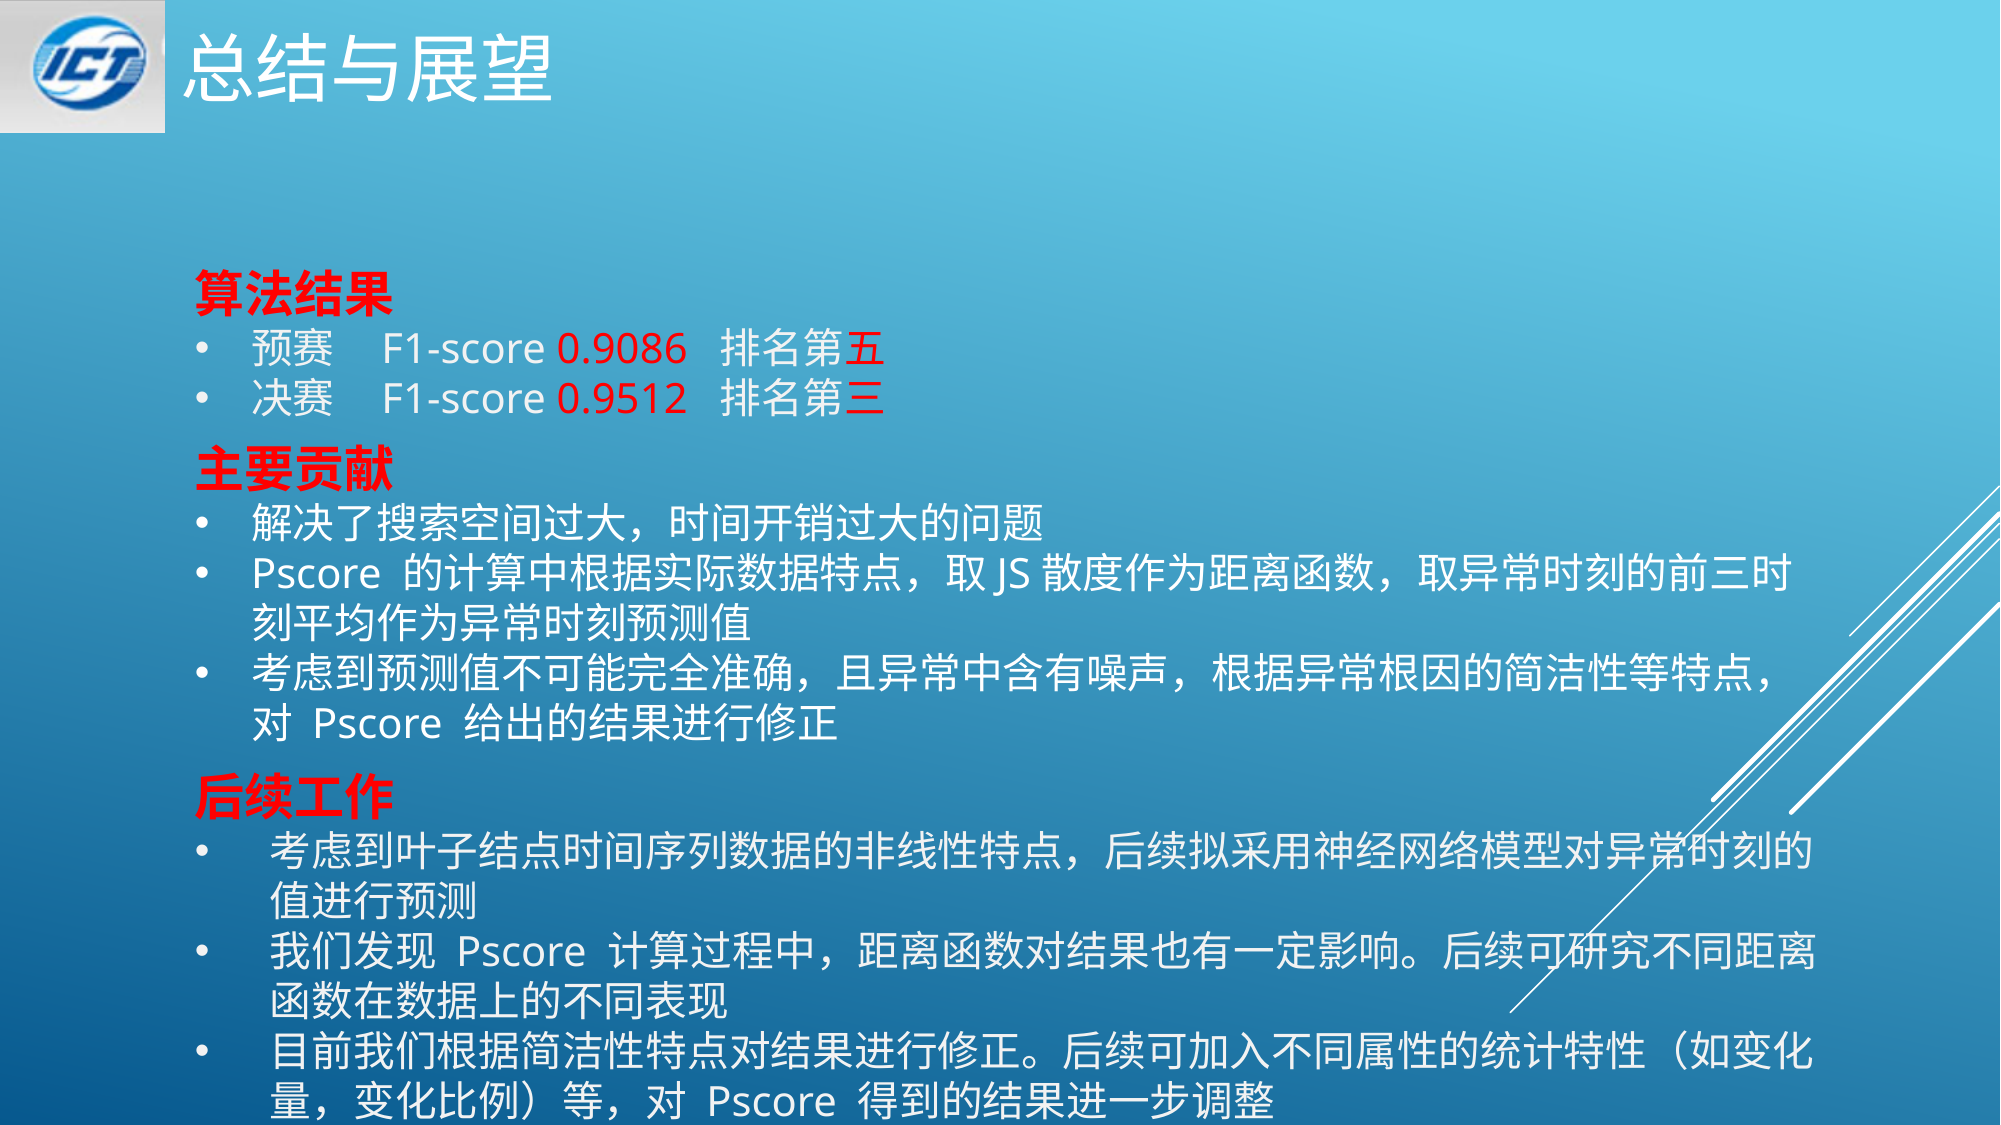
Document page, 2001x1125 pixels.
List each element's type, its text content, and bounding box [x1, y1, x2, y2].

title 总结与展望 [166, 0, 1565, 133]
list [0, 0, 166, 134]
text_box 算法结果 预赛 F1-score 0.9086 排名第五 决赛 F1-score 0.9512 排名第三 [179, 254, 1849, 429]
text_box 主要贡献 解决了搜索空间过大，时间开销过大的问题 Pscore 的计算中根据实际数据特点，取JS散度作为距离函数，取异常时刻的前三时刻平均作为异常时刻预测值 考虑到预测值不可能完全准确，且异常中含有噪声，根据异常根因的简洁性等特点，对 Pscore 给出的结果进行修正 [179, 429, 1849, 755]
text_box 后续工作 考虑到叶子结点时间序列数据的非线性特点，后续拟采用神经网络模型对异常时刻的值进行预测 我们发现 Pscore 计算过程中，距离函数对结果也有一定影响。后续可研究不同距离函数在数据上的不同表现 目前我们根据简洁性特点对结果进行修正。后续可加入不同属性的统计特性（如变化量，变化比例）等，对 Pscore 得到的结果进一步调整 [179, 757, 1849, 1125]
